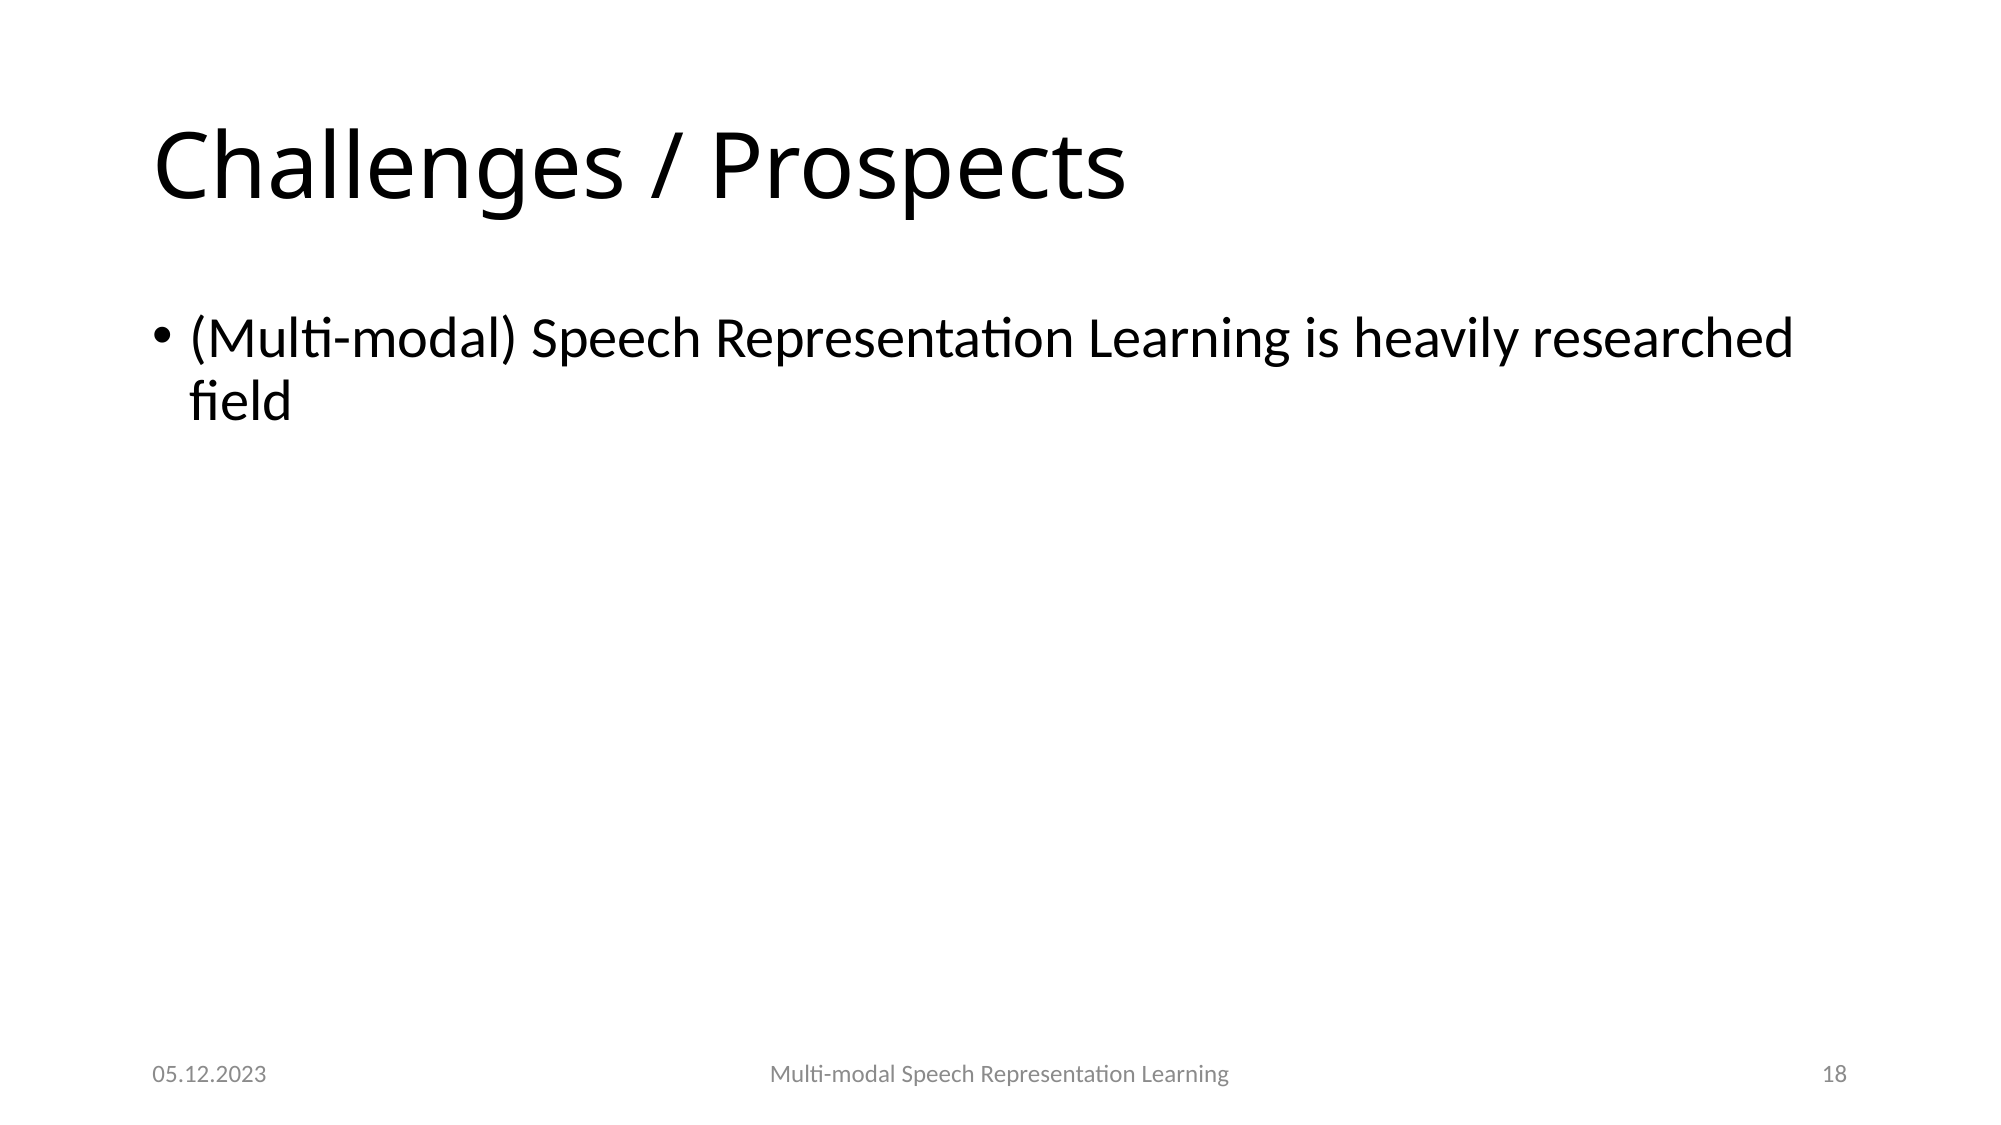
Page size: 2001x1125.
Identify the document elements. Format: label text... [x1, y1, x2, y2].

footer Multi-modal Speech Representation Learning [662, 1042, 1338, 1103]
title Challenges / Prospects [137, 59, 1863, 278]
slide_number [137, 1042, 588, 1103]
slide_number 18 [1412, 1042, 1863, 1103]
list (Multi-modal) Speech Representation Learning is heavily researched field [137, 299, 1863, 1014]
